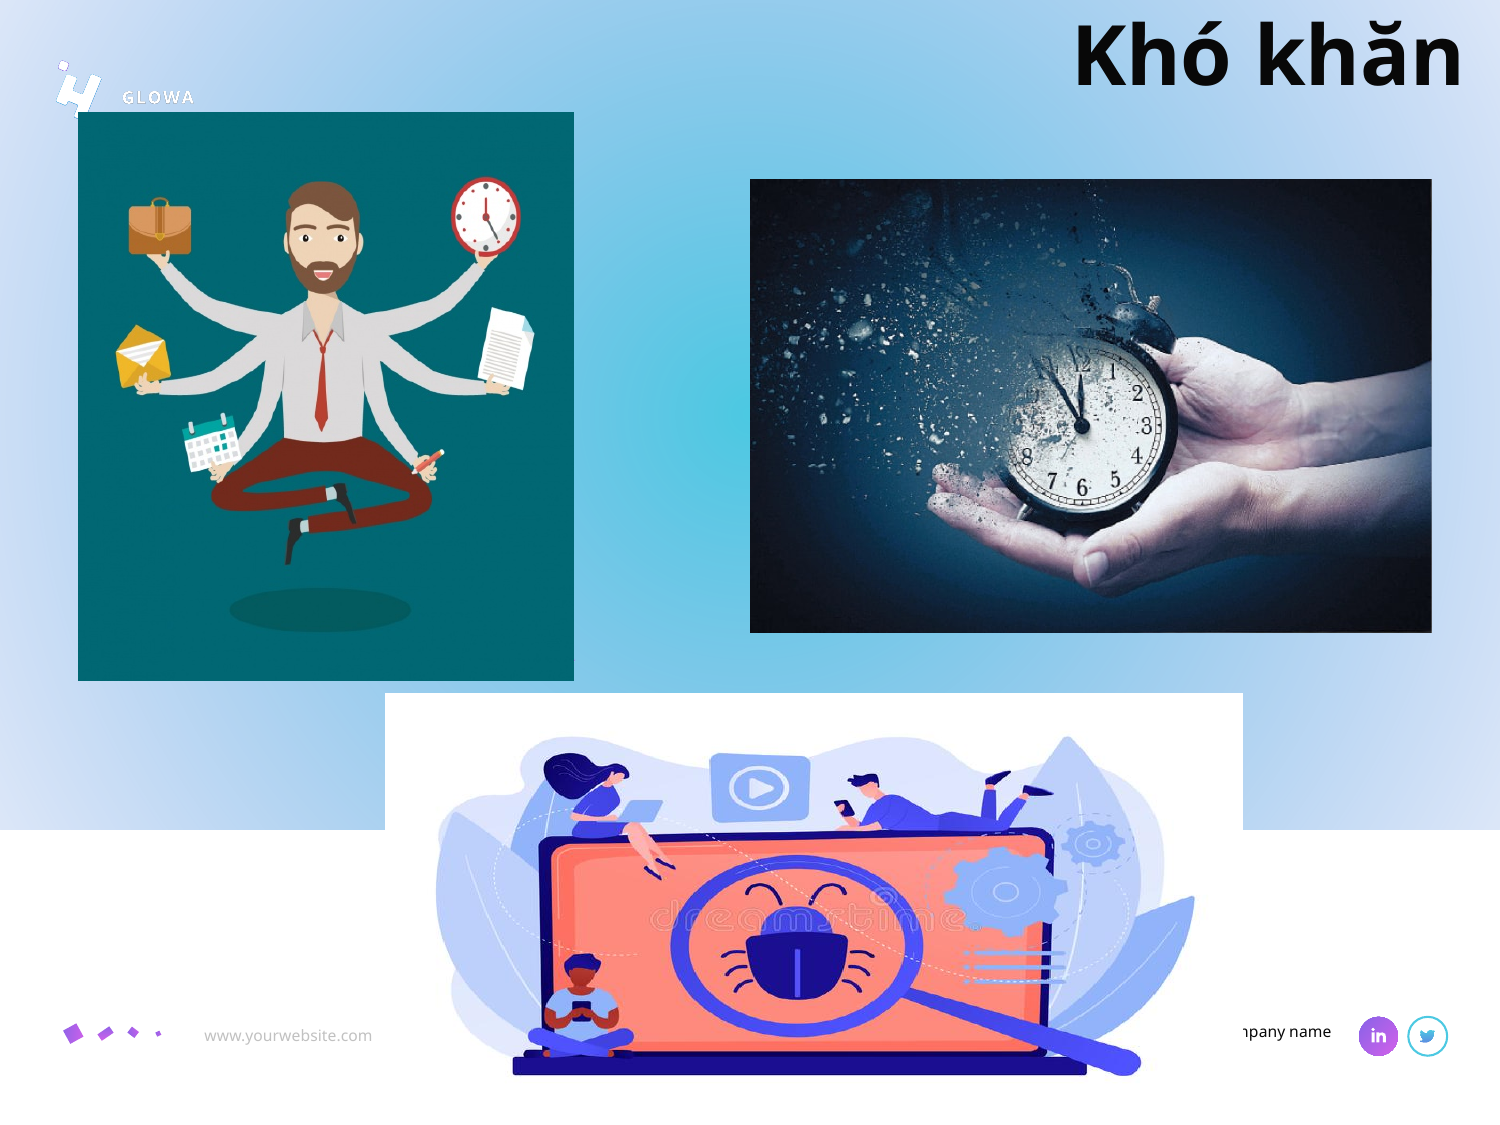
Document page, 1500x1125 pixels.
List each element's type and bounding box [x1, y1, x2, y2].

text_box [122, 90, 194, 104]
text_box [55, 60, 102, 121]
picture [0, 0, 1500, 1112]
